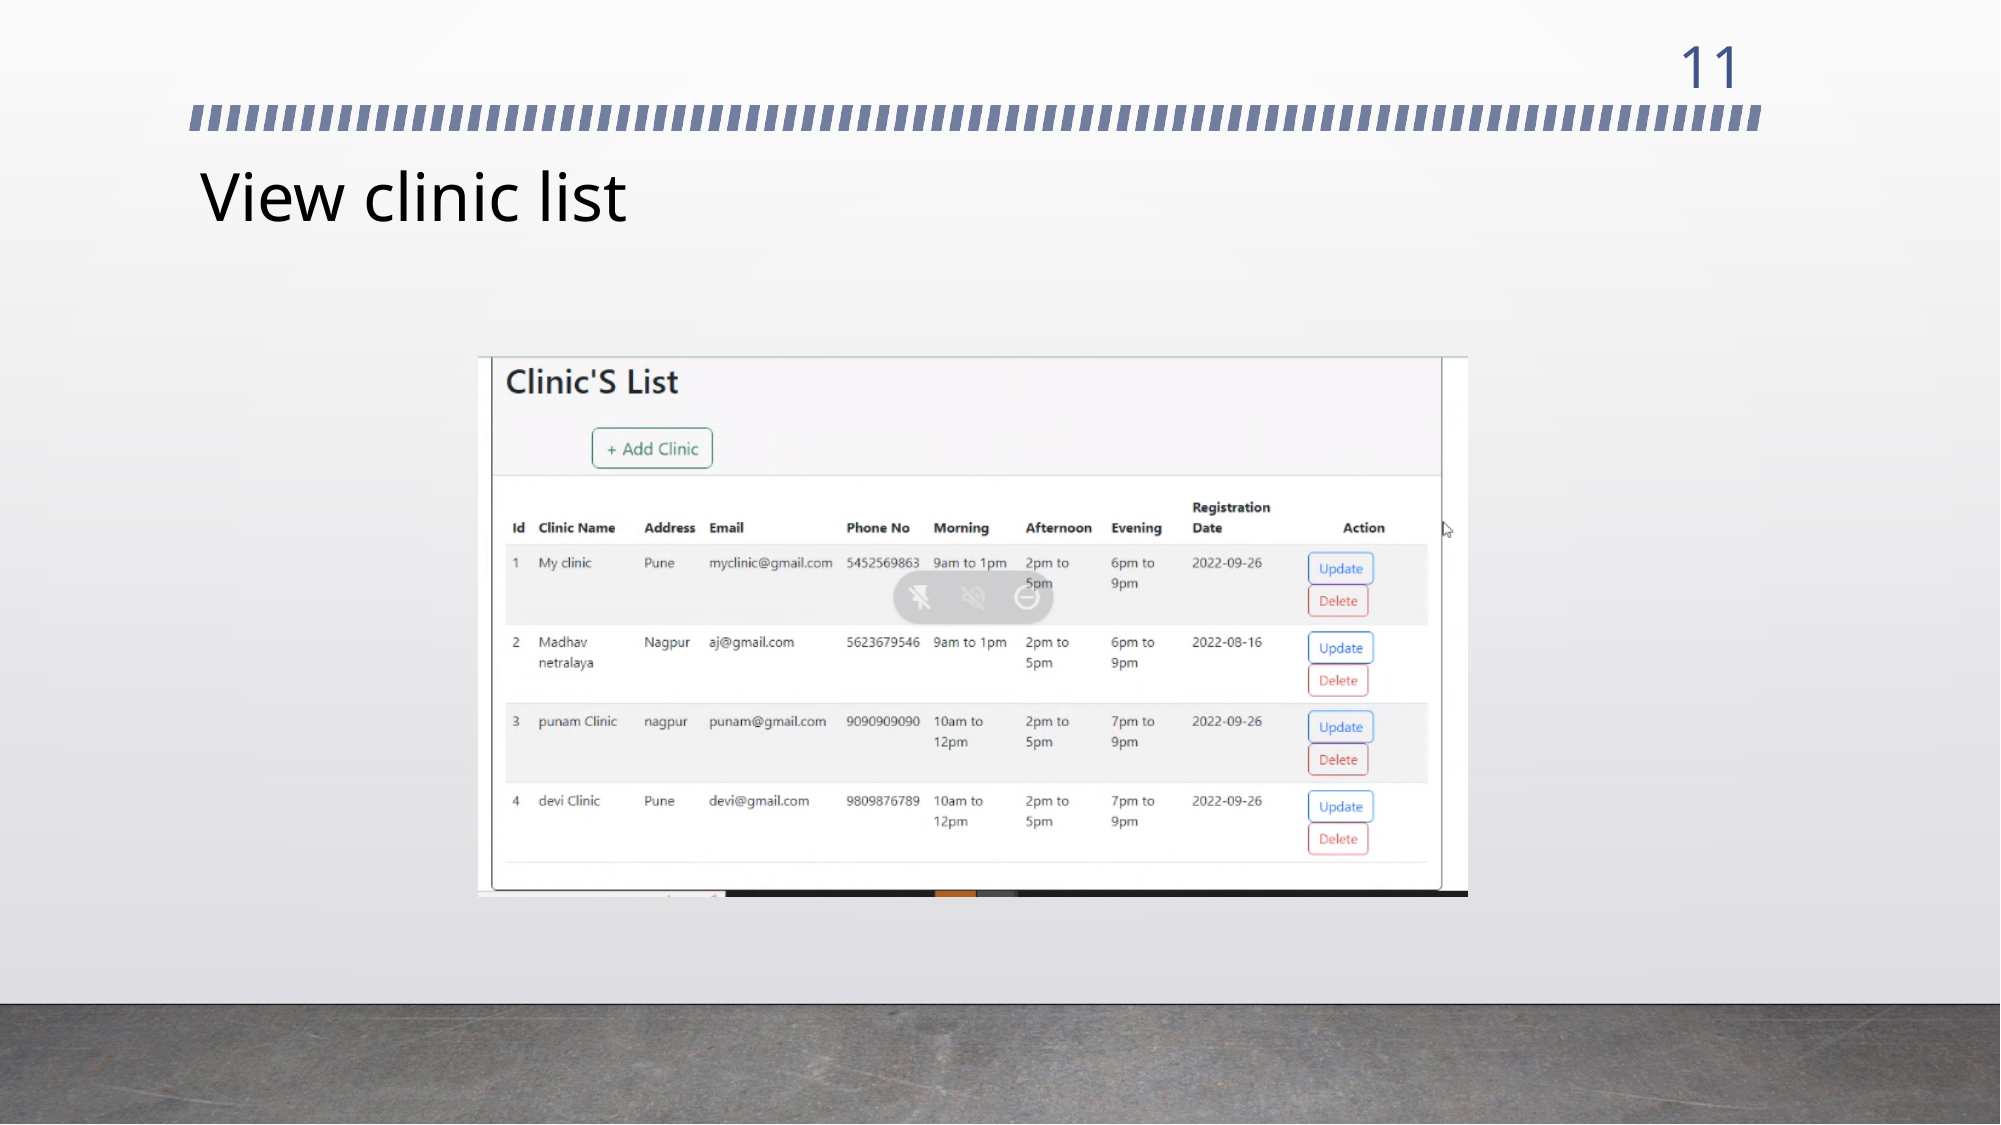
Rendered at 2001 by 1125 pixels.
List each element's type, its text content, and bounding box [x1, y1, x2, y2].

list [477, 355, 1469, 897]
title View clinic list [185, 156, 1761, 329]
slide_number 11 [1626, 22, 1760, 106]
picture [0, 1004, 2000, 1124]
